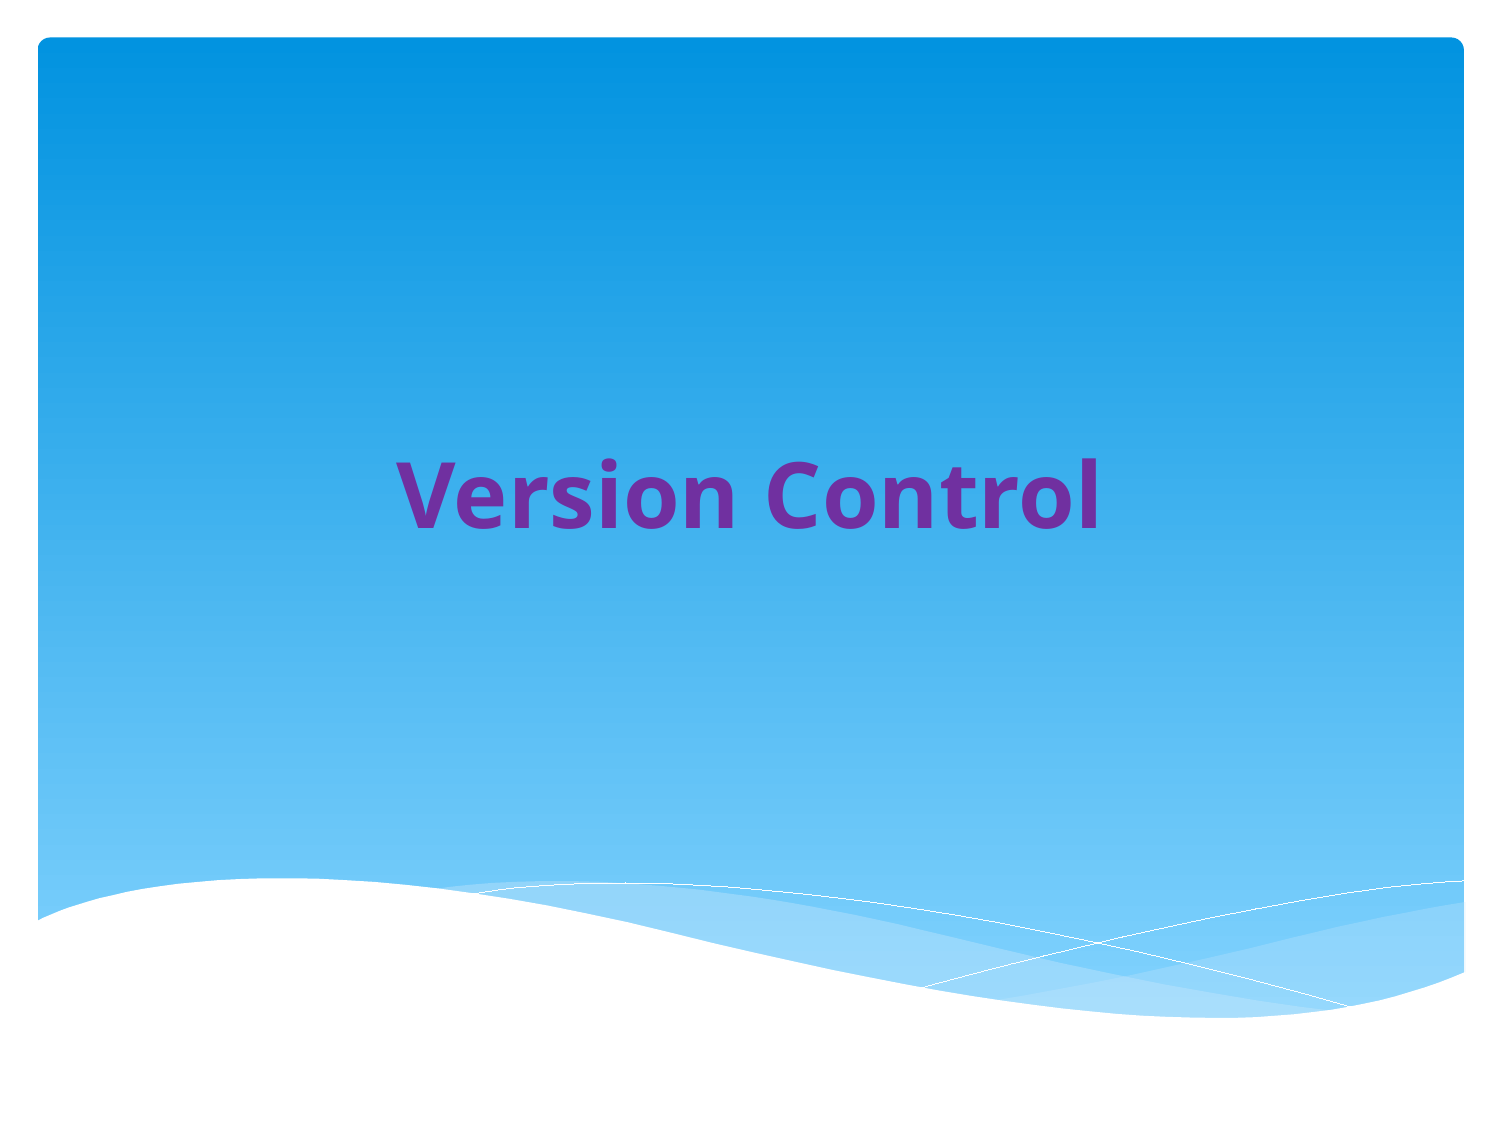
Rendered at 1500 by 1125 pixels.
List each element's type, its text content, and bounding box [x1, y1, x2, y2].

title Version Control [112, 262, 1388, 555]
